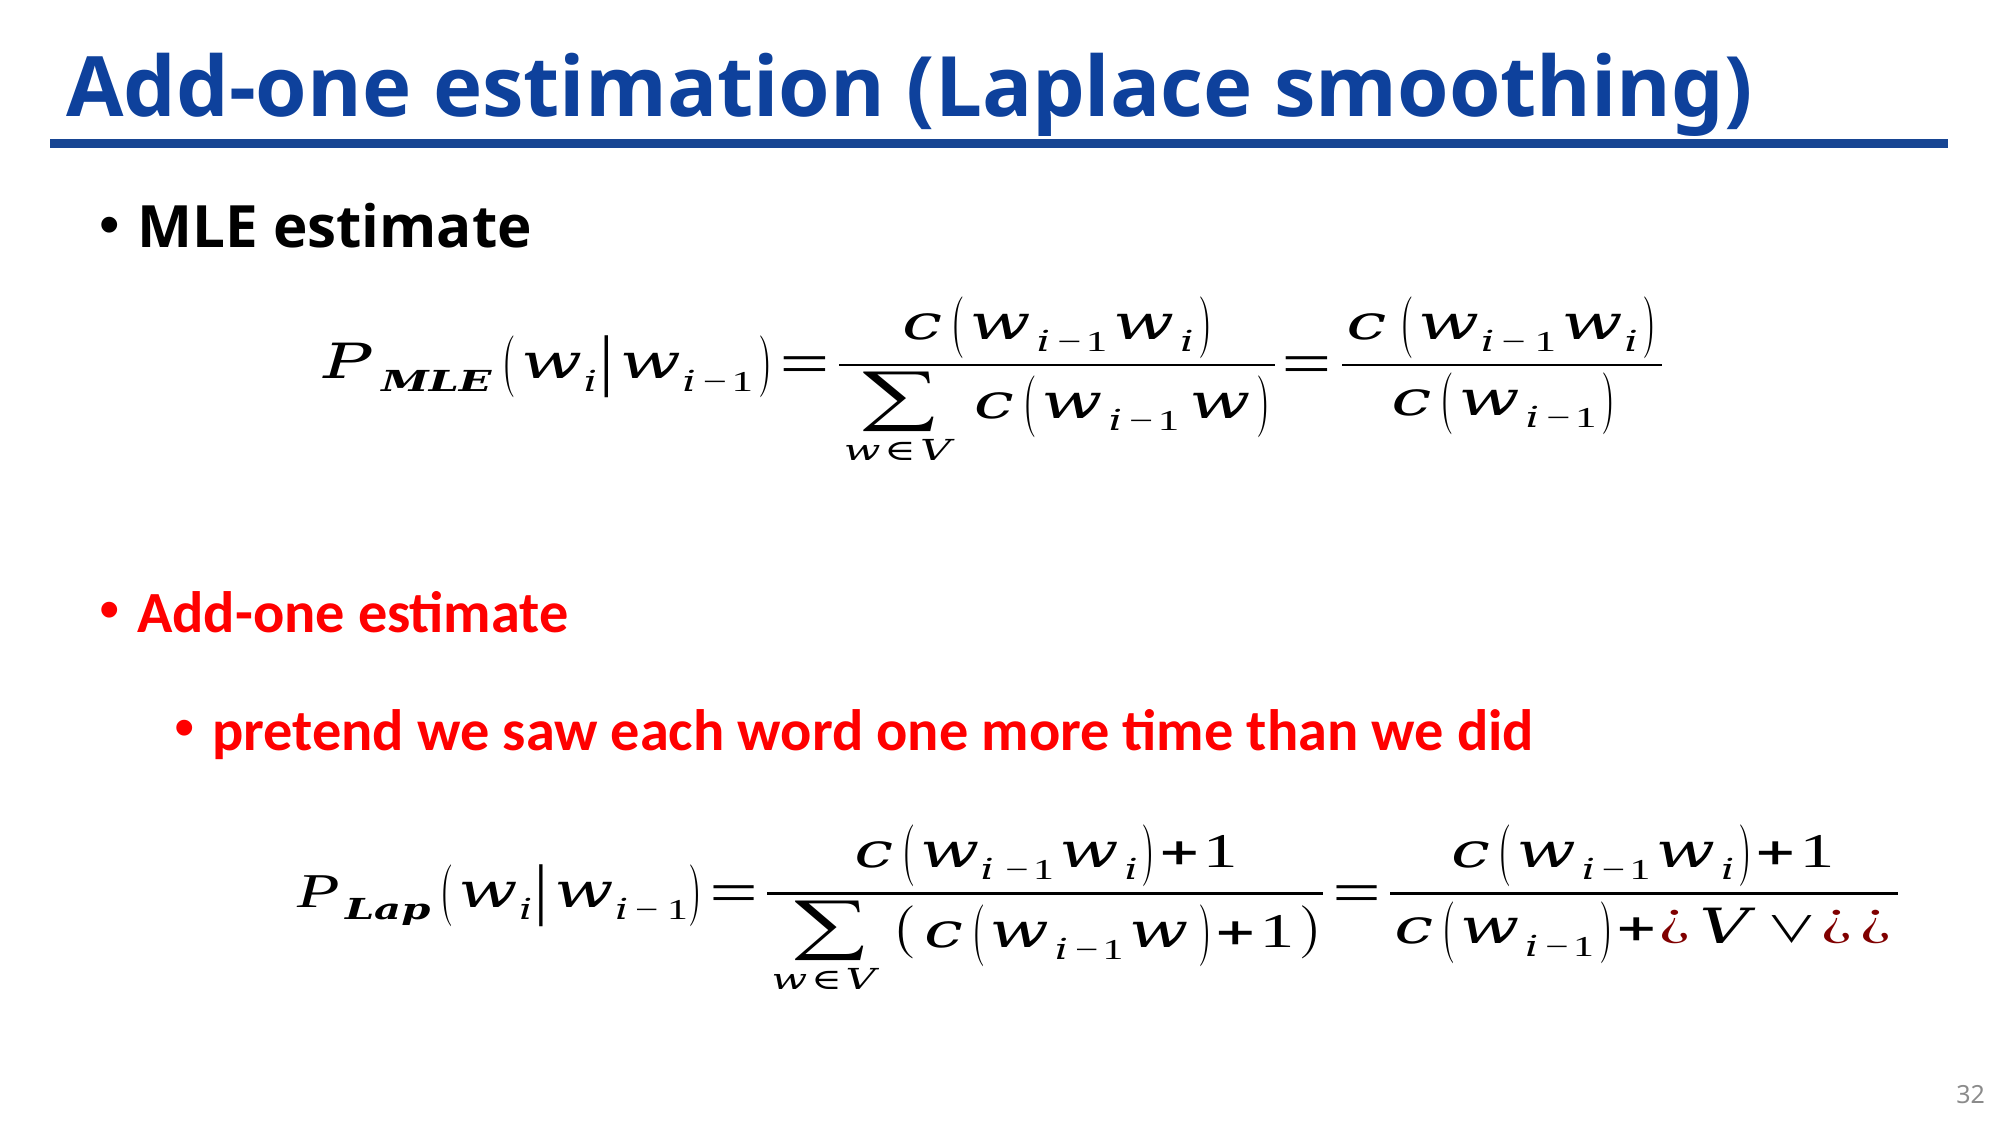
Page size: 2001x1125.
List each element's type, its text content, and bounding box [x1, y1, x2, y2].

slide_number 32 [1899, 1065, 2000, 1125]
list MLE estimate Add-one estimate pretend we saw each word one more time than we did [84, 181, 1900, 754]
title Add-one estimation (Laplace smoothing) [51, 39, 1947, 140]
